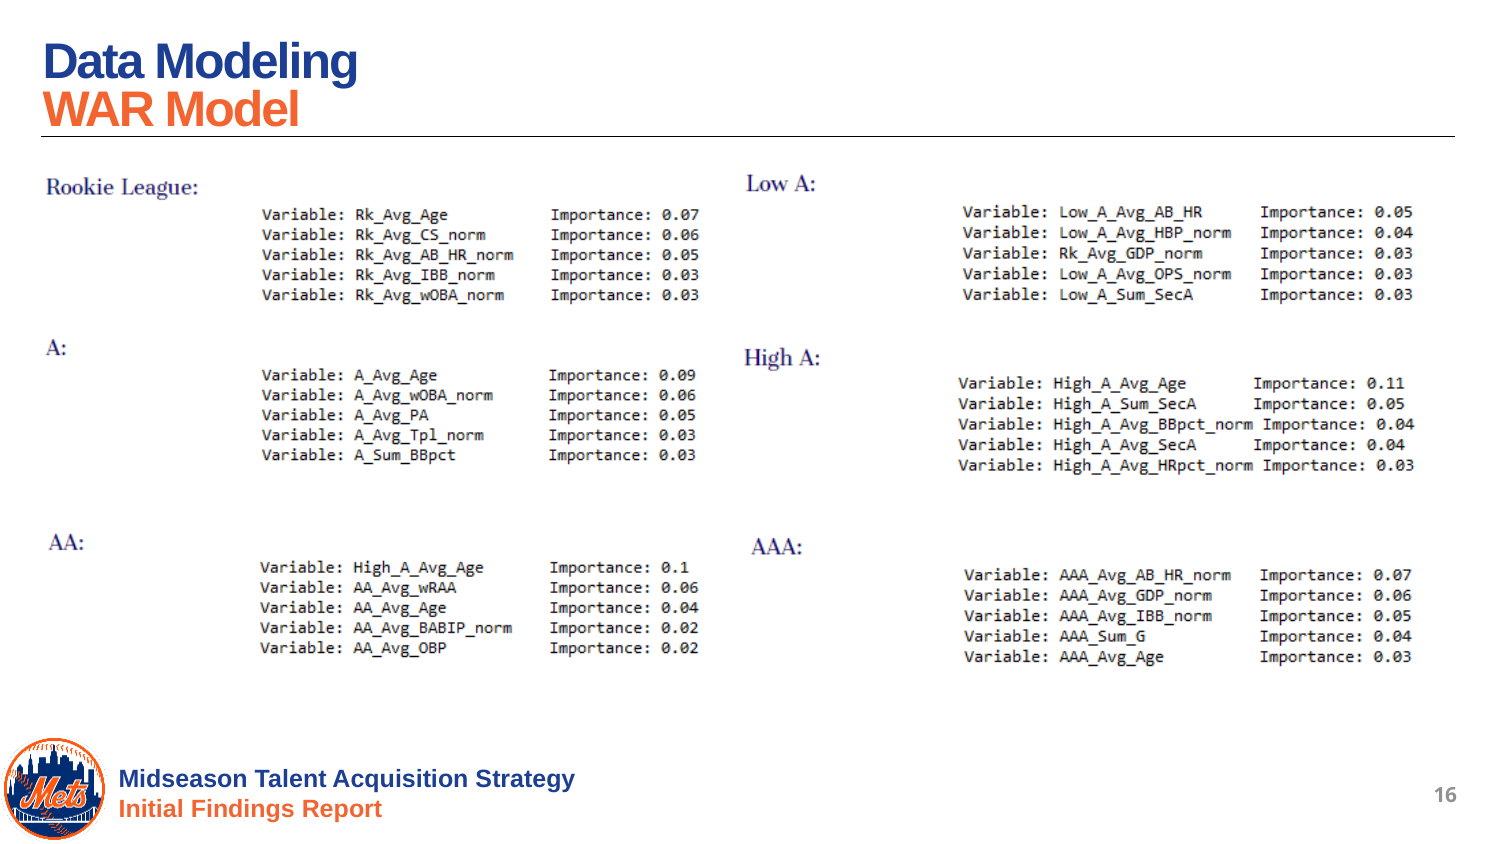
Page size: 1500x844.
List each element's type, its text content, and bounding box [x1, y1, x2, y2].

picture [739, 168, 1420, 307]
picture [42, 330, 705, 467]
title Data Modeling WAR Model [42, 40, 1457, 137]
slide_number 16 [1362, 783, 1458, 808]
picture [42, 168, 706, 307]
picture [739, 341, 1420, 479]
picture [42, 525, 705, 660]
picture [0, 734, 110, 844]
picture [739, 525, 1420, 669]
text_box Midseason Talent Acquisition Strategy Initial Findings Report [118, 762, 1068, 829]
